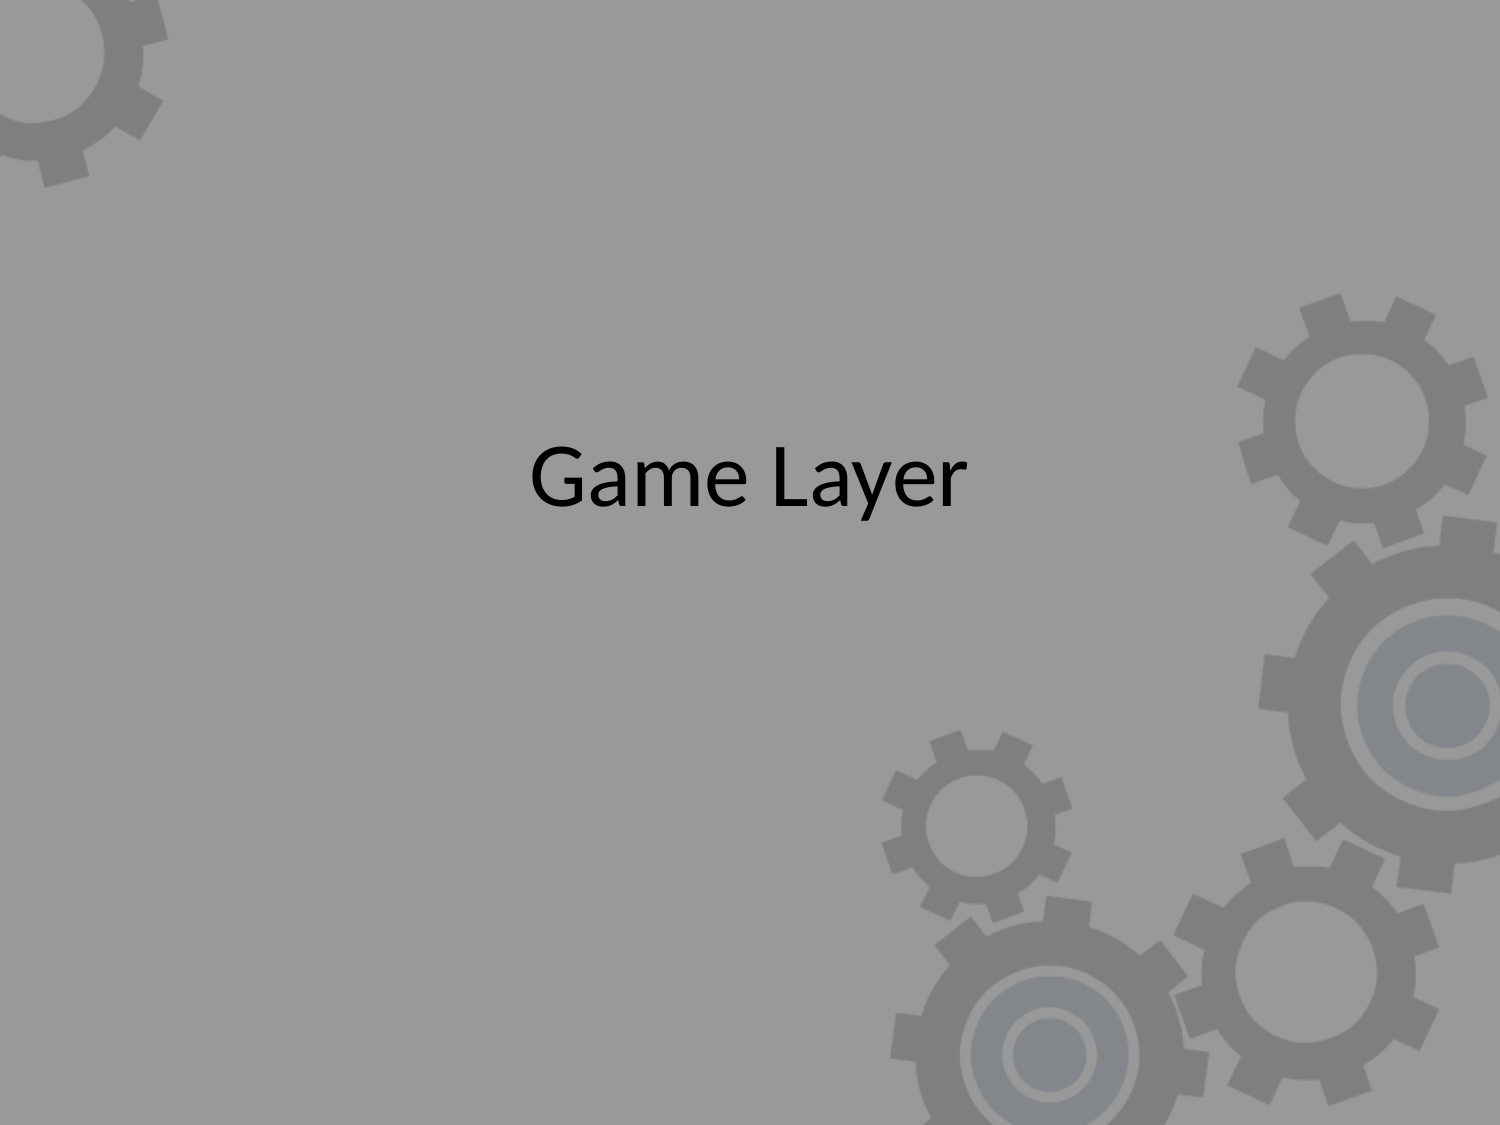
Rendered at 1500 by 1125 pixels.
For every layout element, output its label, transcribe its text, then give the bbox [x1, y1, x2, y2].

title Game Layer [112, 349, 1388, 591]
picture [0, 0, 1500, 1125]
